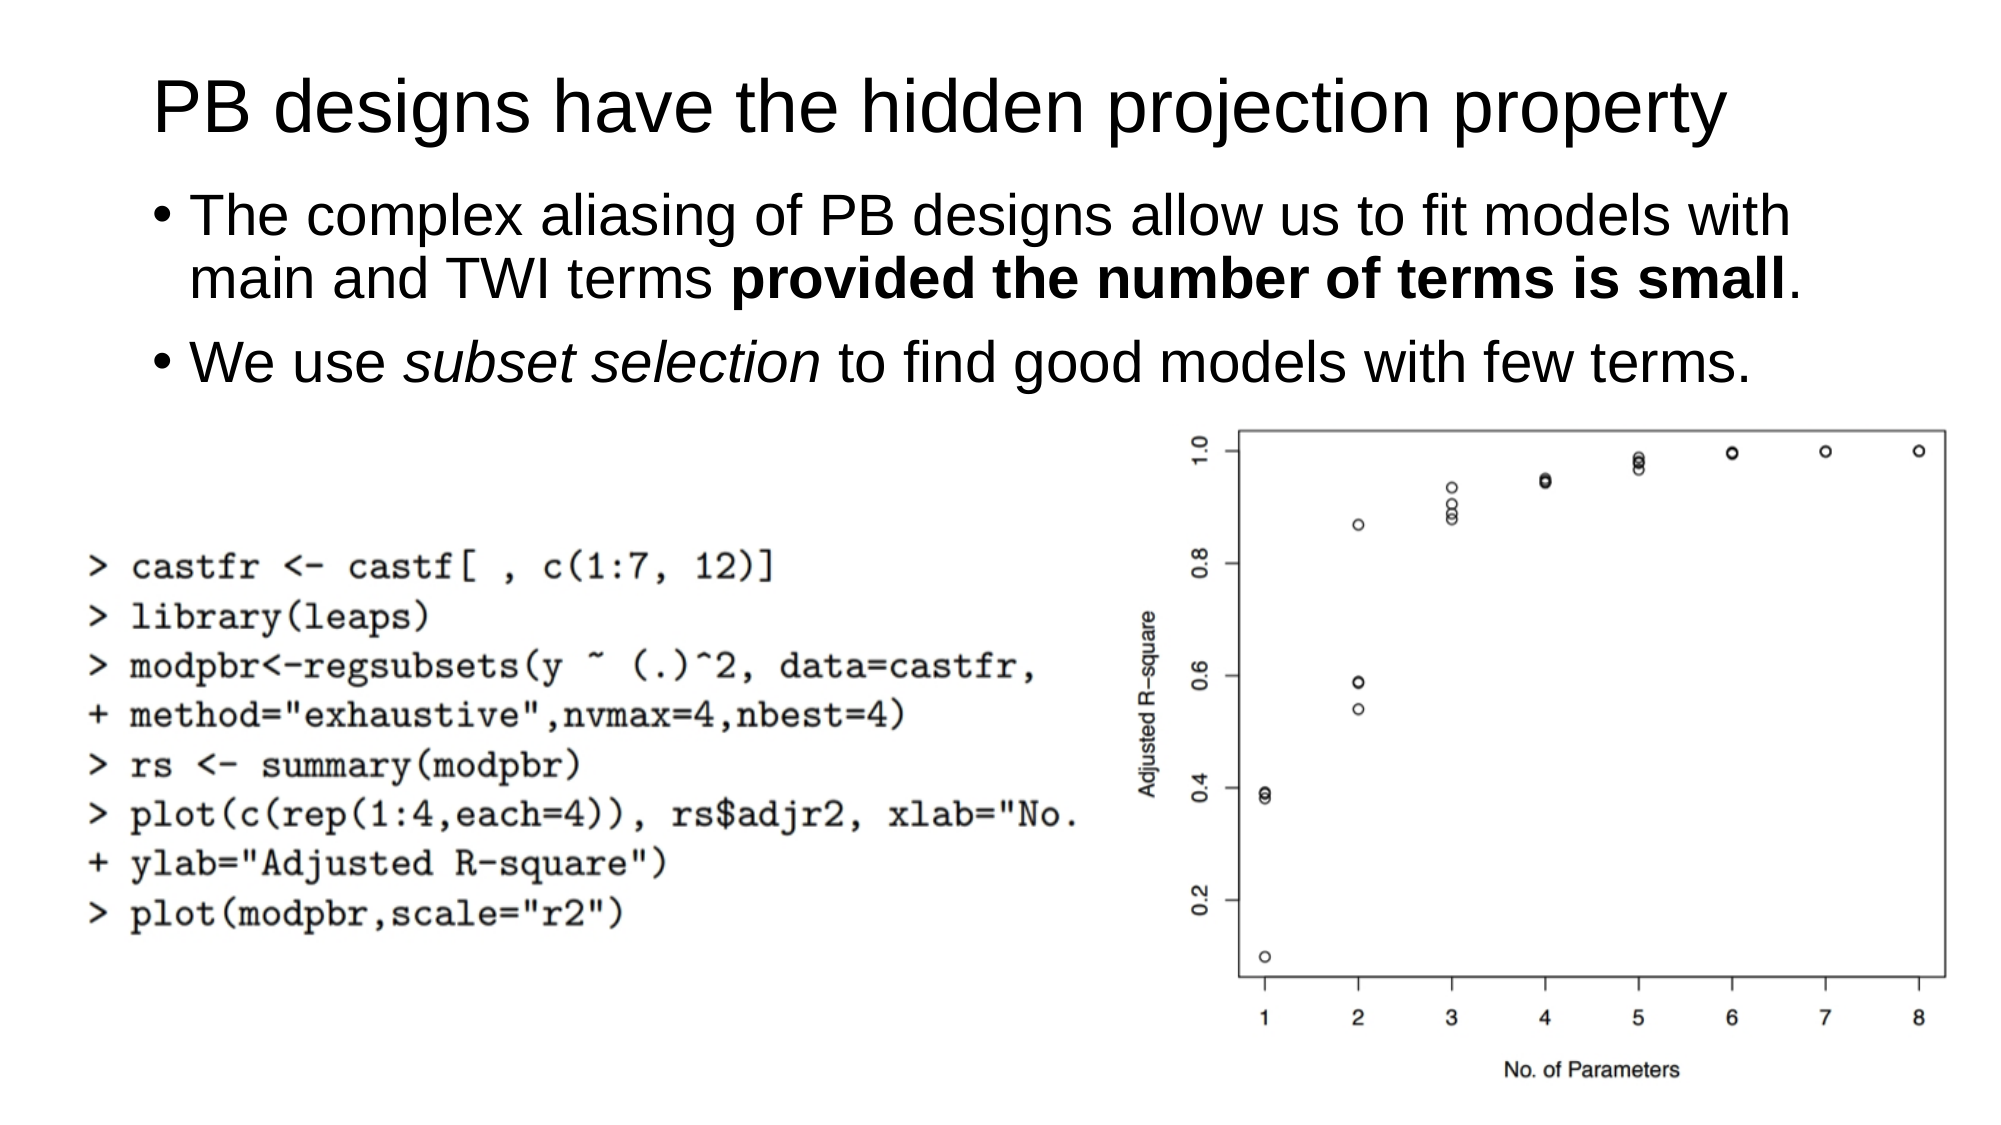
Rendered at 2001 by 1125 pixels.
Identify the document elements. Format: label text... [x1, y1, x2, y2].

picture [1136, 424, 1963, 1089]
picture [81, 547, 1080, 947]
list The complex aliasing of PB designs allow us to fit models with main and TWI terms provided the number of terms is small. We use subset selection to find good models with few terms. [137, 177, 1863, 1014]
title PB designs have the hidden projection property [137, 59, 1863, 158]
